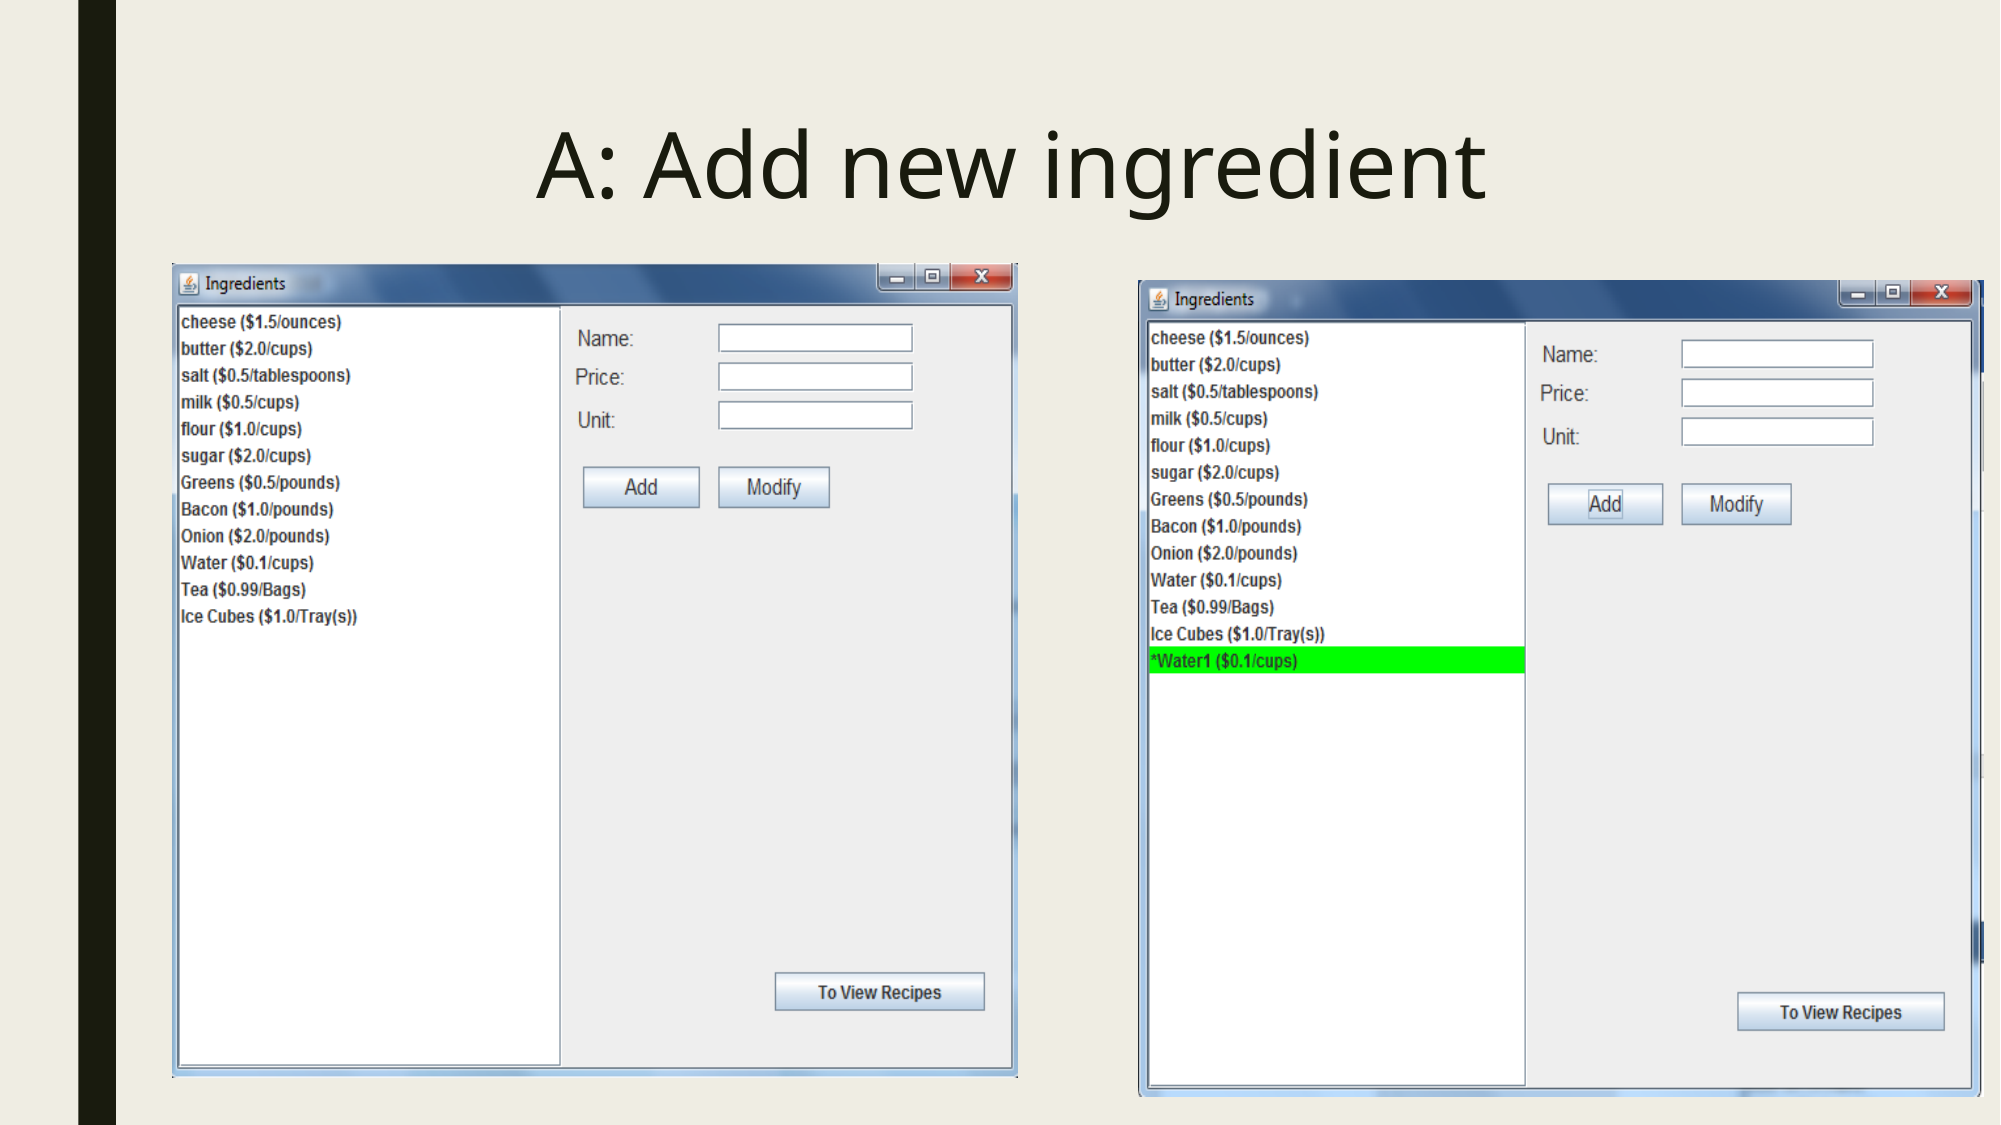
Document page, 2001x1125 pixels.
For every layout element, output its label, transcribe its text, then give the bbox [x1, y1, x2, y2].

title A: Add new ingredient [225, 112, 1800, 357]
picture [172, 263, 1018, 1078]
picture [1138, 280, 1984, 1097]
